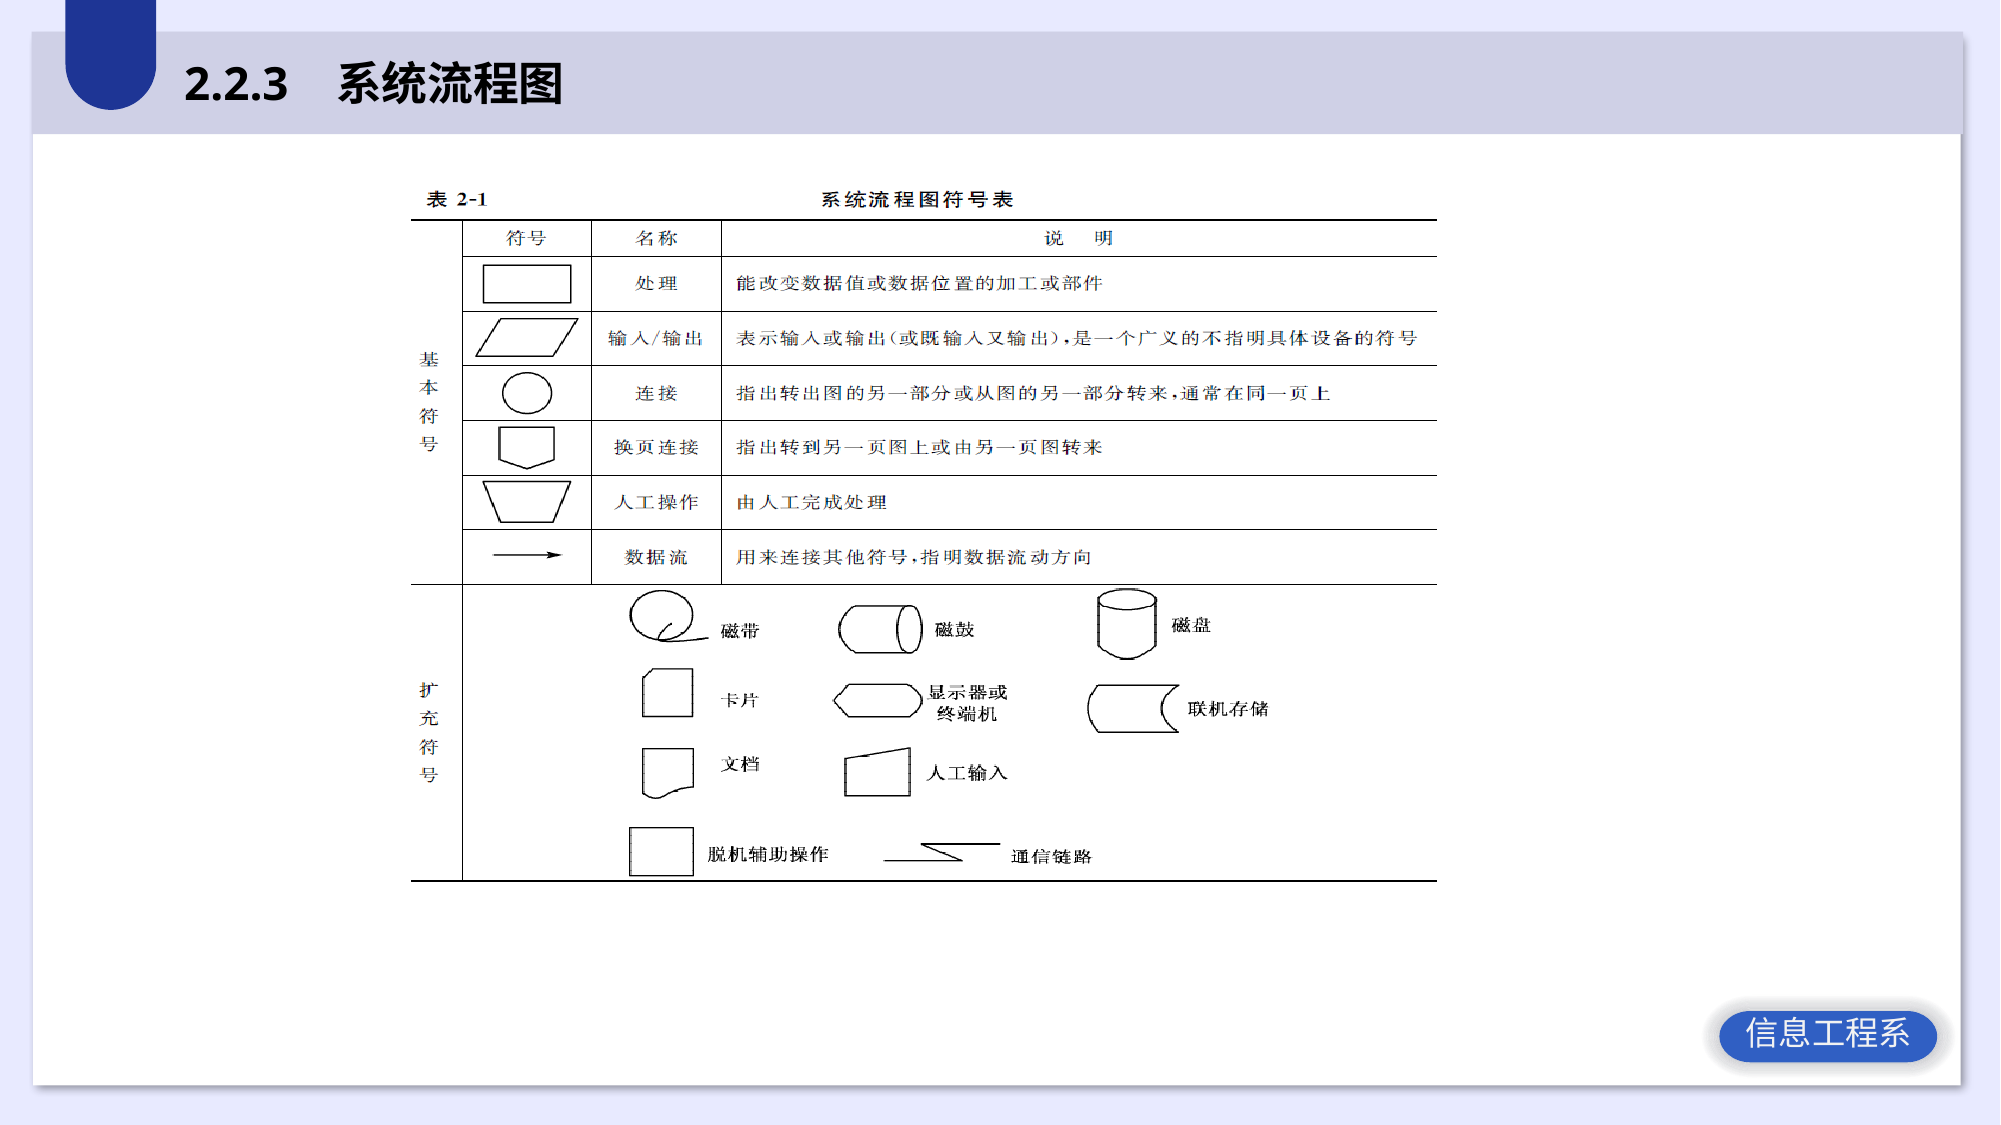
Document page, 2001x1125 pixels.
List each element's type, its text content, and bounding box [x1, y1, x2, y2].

text_box 2.2.3 系统流程图 [169, 47, 612, 117]
picture [411, 182, 1440, 888]
